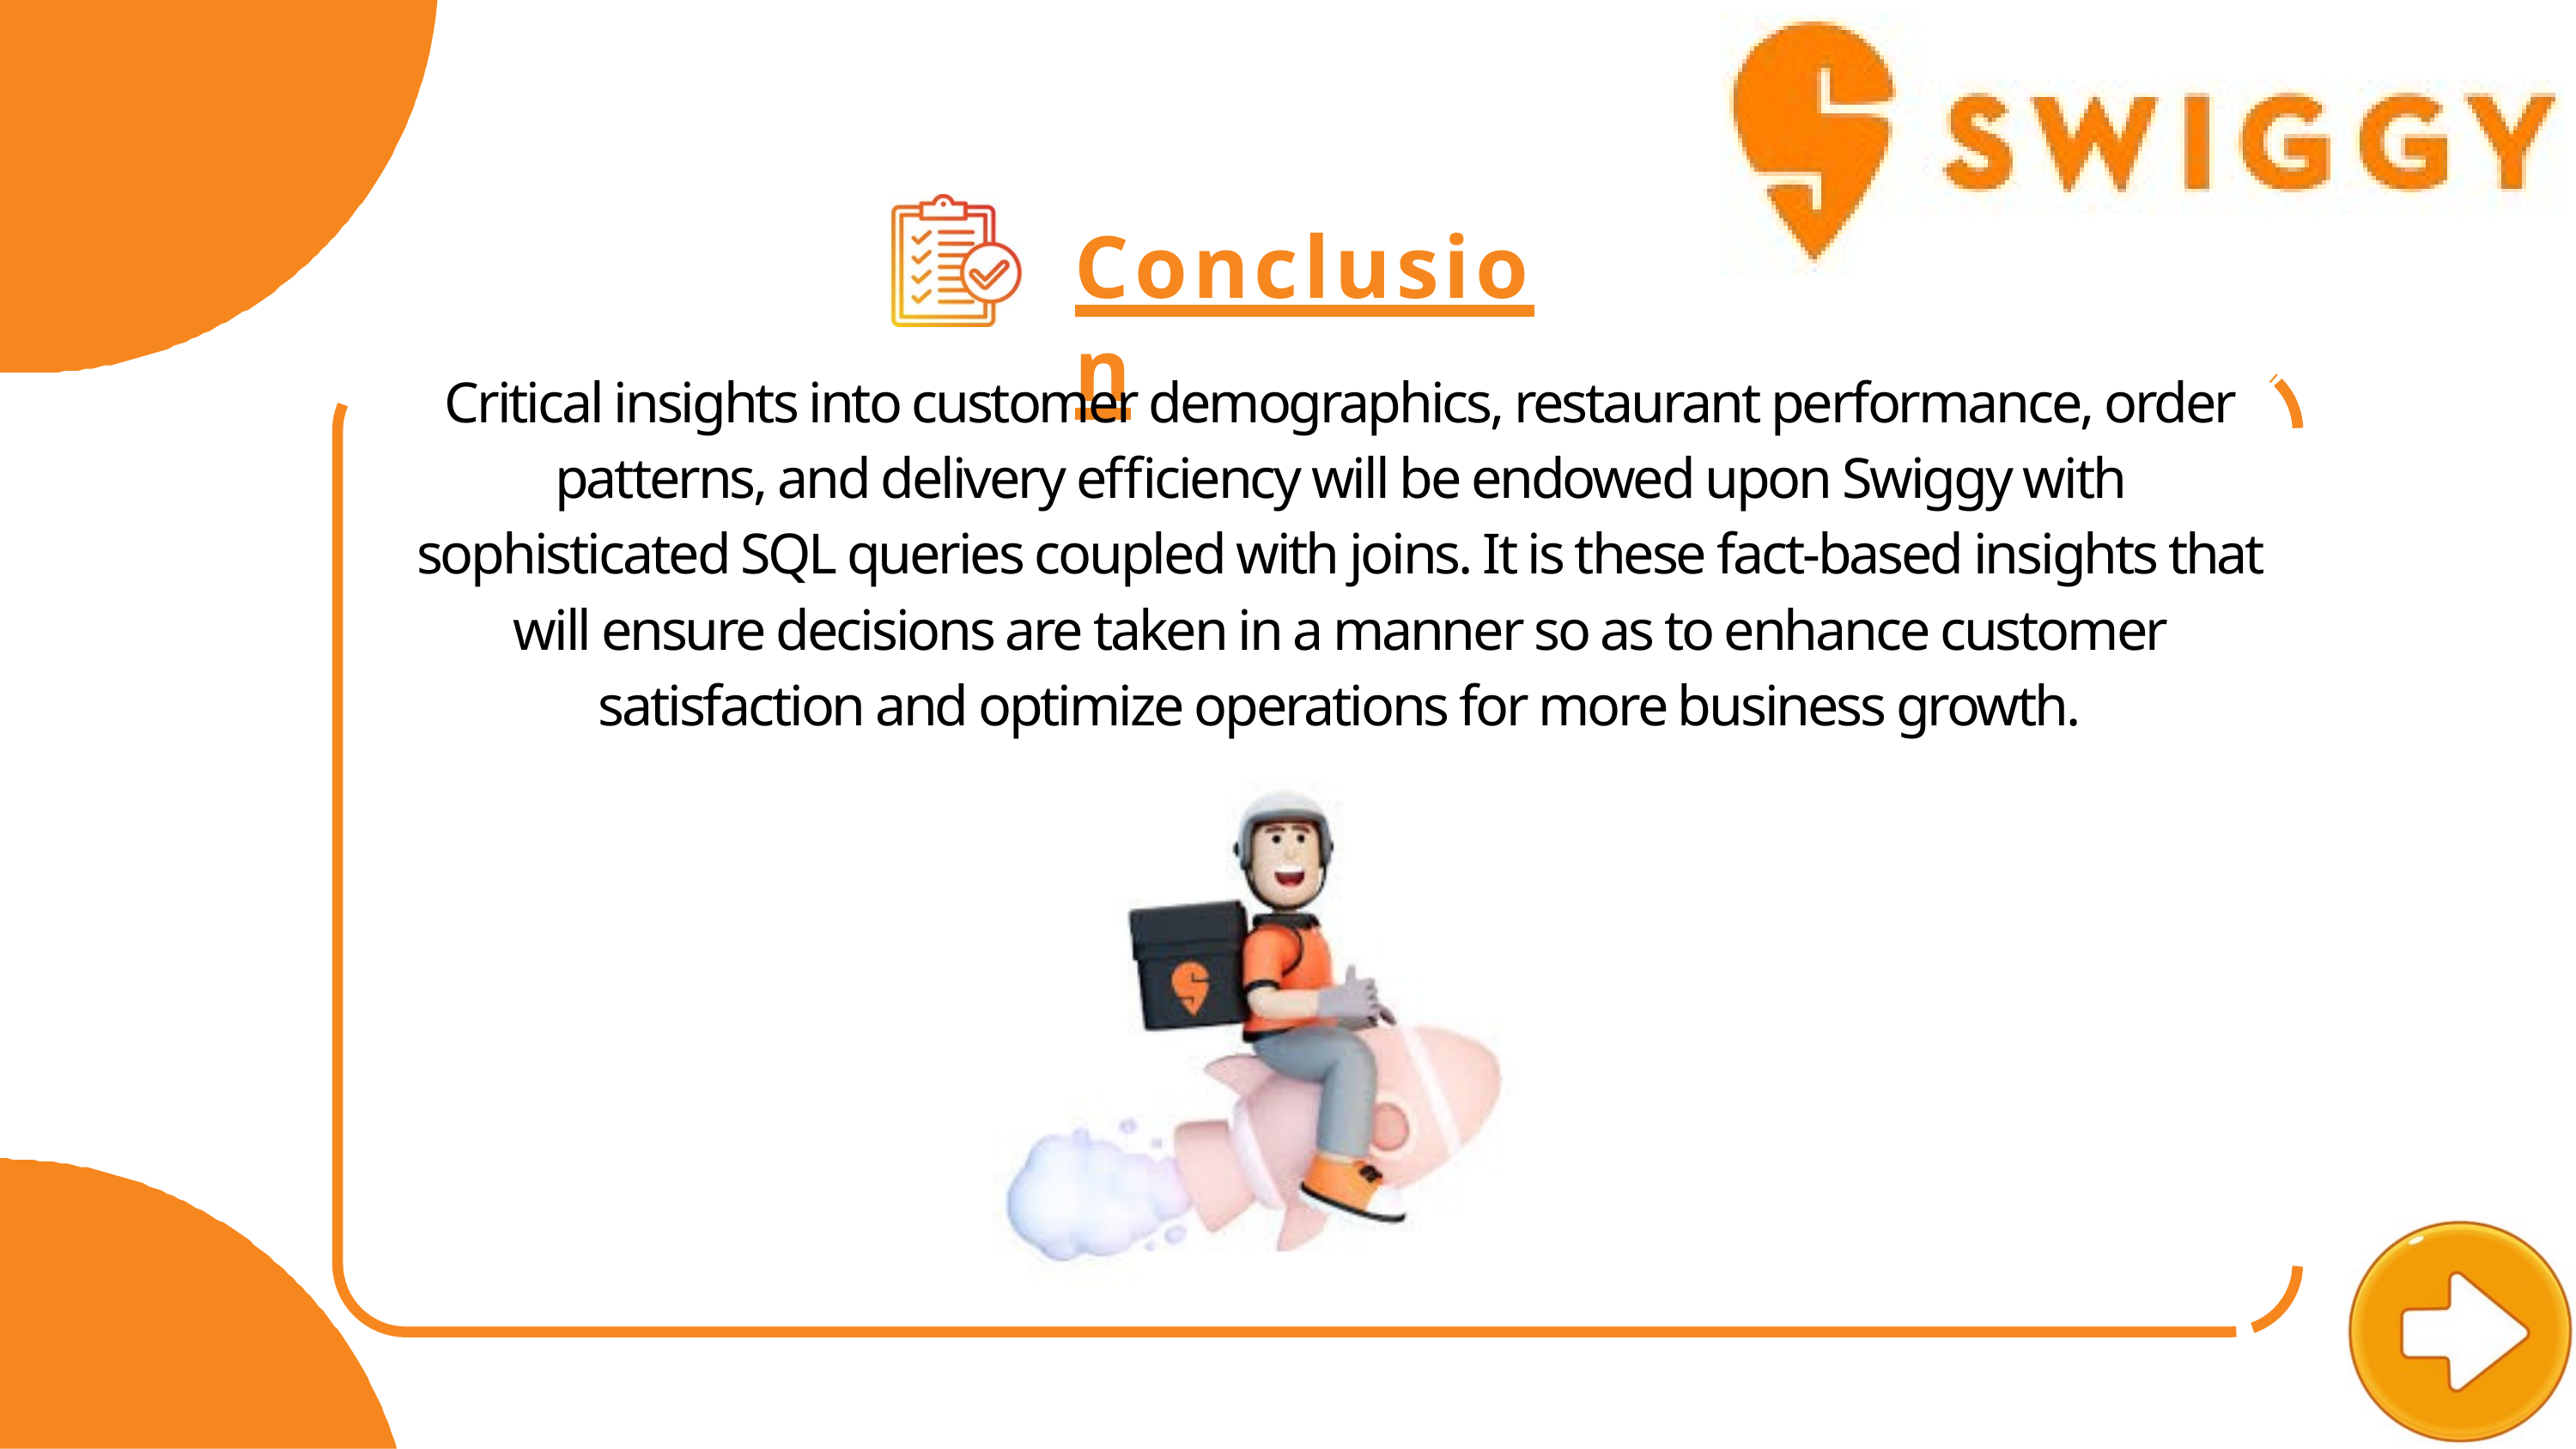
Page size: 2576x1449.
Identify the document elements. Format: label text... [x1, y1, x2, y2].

text_box Critical insights into customer demographics, restaurant performance, order patterns, and delivery efficiency will be endowed upon Swiggy with sophisticated SQL queries coupled with joins. It is these fact-based insights that will ensure decisions are taken in a manner so as to enhance customer satisfaction and optimize operations for more business growth. [394, 355, 2283, 359]
picture [991, 743, 1542, 1294]
picture [1722, 14, 2564, 276]
picture [2346, 1217, 2575, 1446]
title Conclusion [1072, 209, 1563, 355]
picture [890, 194, 1023, 327]
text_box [331, 361, 2304, 1338]
text_box [0, 1158, 398, 1449]
